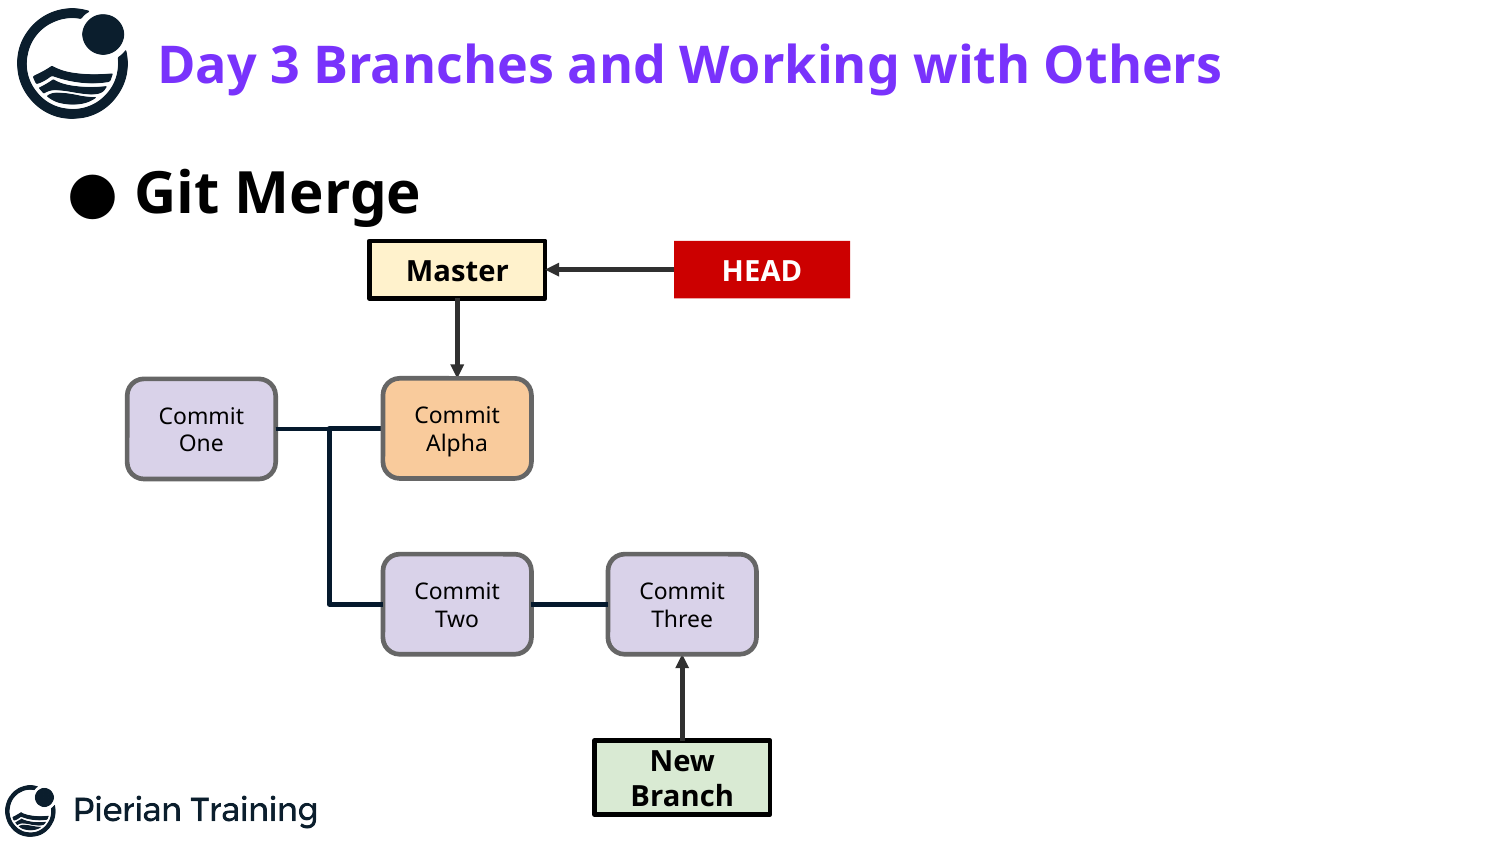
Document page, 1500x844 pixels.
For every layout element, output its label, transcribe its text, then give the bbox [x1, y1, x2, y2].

text_box Master [369, 240, 546, 299]
picture [16, 8, 128, 120]
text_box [275, 435, 384, 605]
text_box Commit Three [607, 554, 757, 655]
text_box Commit Alpha [382, 378, 532, 479]
text_box Git Merge [44, 140, 1432, 241]
text_box Commit Two [382, 554, 532, 655]
text_box Day 3 Branches and Working with Others [142, 16, 1403, 110]
text_box HEAD [674, 240, 851, 299]
text_box Commit One [127, 378, 276, 479]
picture [4, 785, 318, 837]
text_box New Branch [594, 740, 771, 815]
